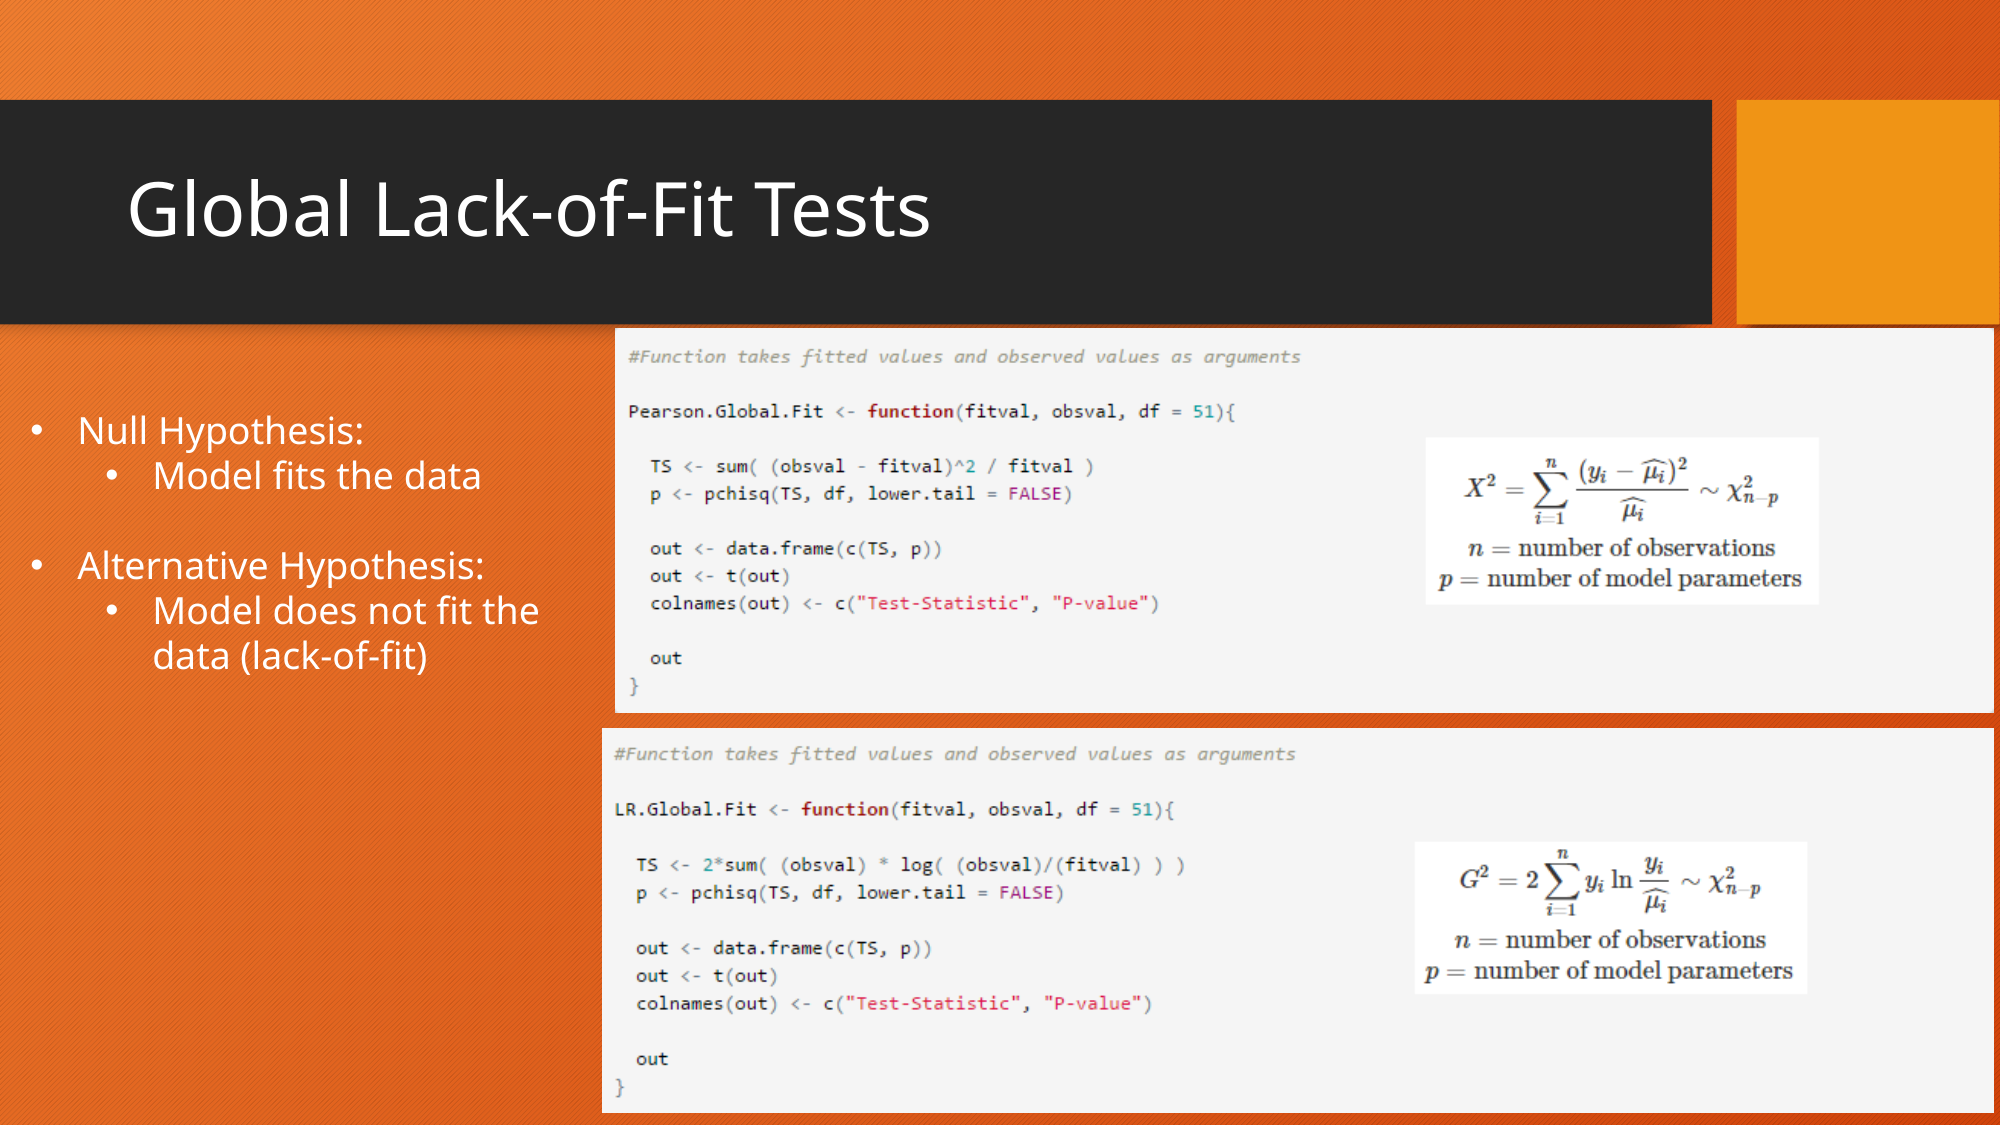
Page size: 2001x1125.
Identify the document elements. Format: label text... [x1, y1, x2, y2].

picture [0, 325, 2000, 713]
picture [602, 727, 1994, 1114]
title Global Lack-of-Fit Tests [111, 123, 1689, 301]
text_box Null Hypothesis: Model fits the data Alternative Hypothesis: Model does not fit the data (lack-of-fit) [15, 399, 603, 685]
